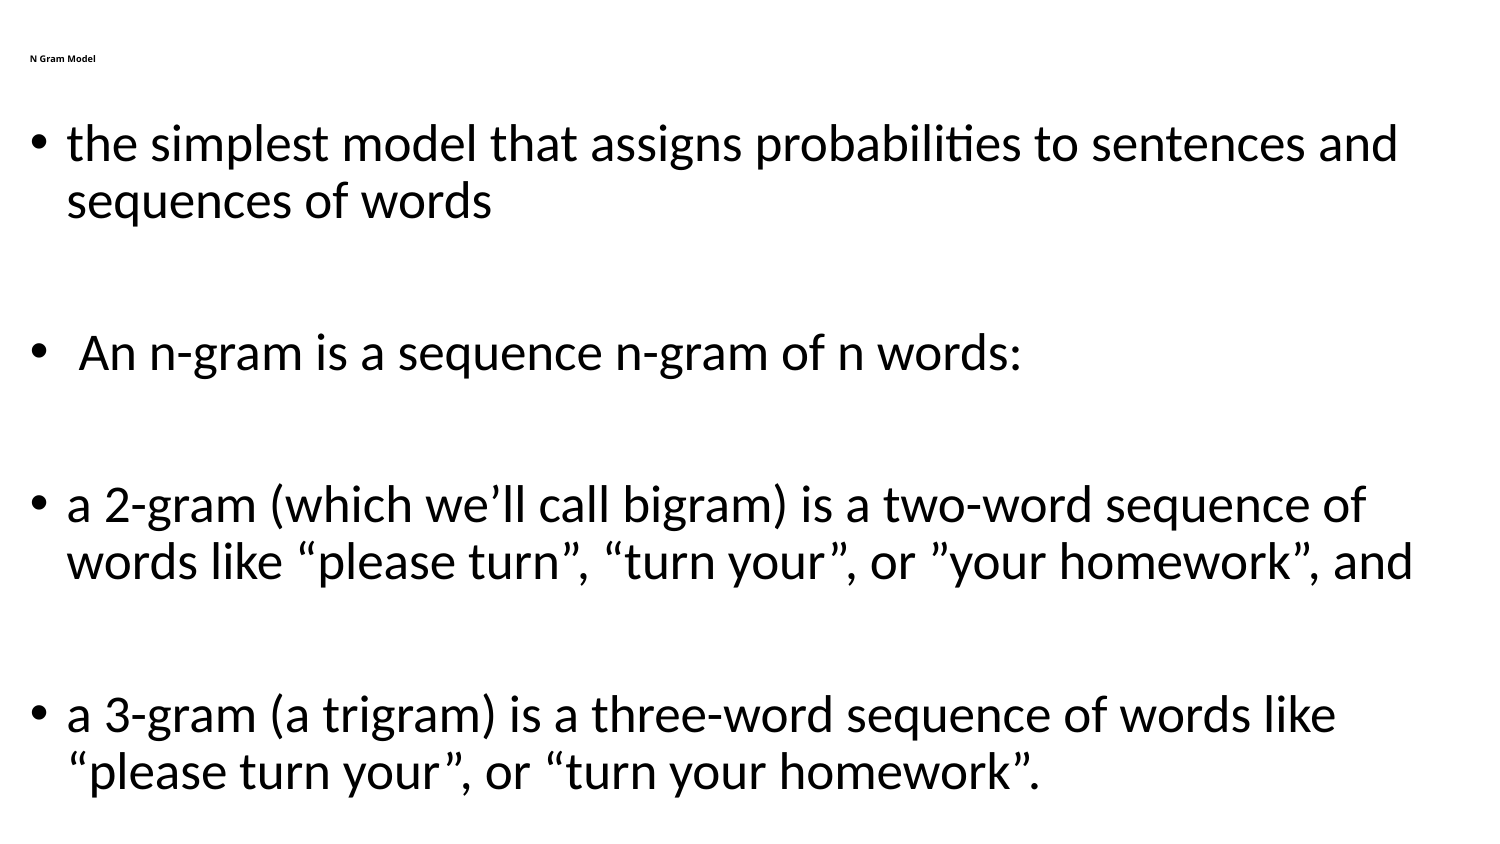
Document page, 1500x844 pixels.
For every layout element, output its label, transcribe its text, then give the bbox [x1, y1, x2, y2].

title N Gram Model [14, 46, 1309, 72]
list the simplest model that assigns probabilities to sentences and sequences of words An n-gram is a sequence n-gram of n words: a 2-gram (which we’ll call bigram) is a two-word sequence of words like “please turn”, “turn your”, or ”your homework”, and a 3-gram (a trigram) is a three-word sequence of words like “please turn your”, or “turn your homework”. [14, 107, 1482, 814]
